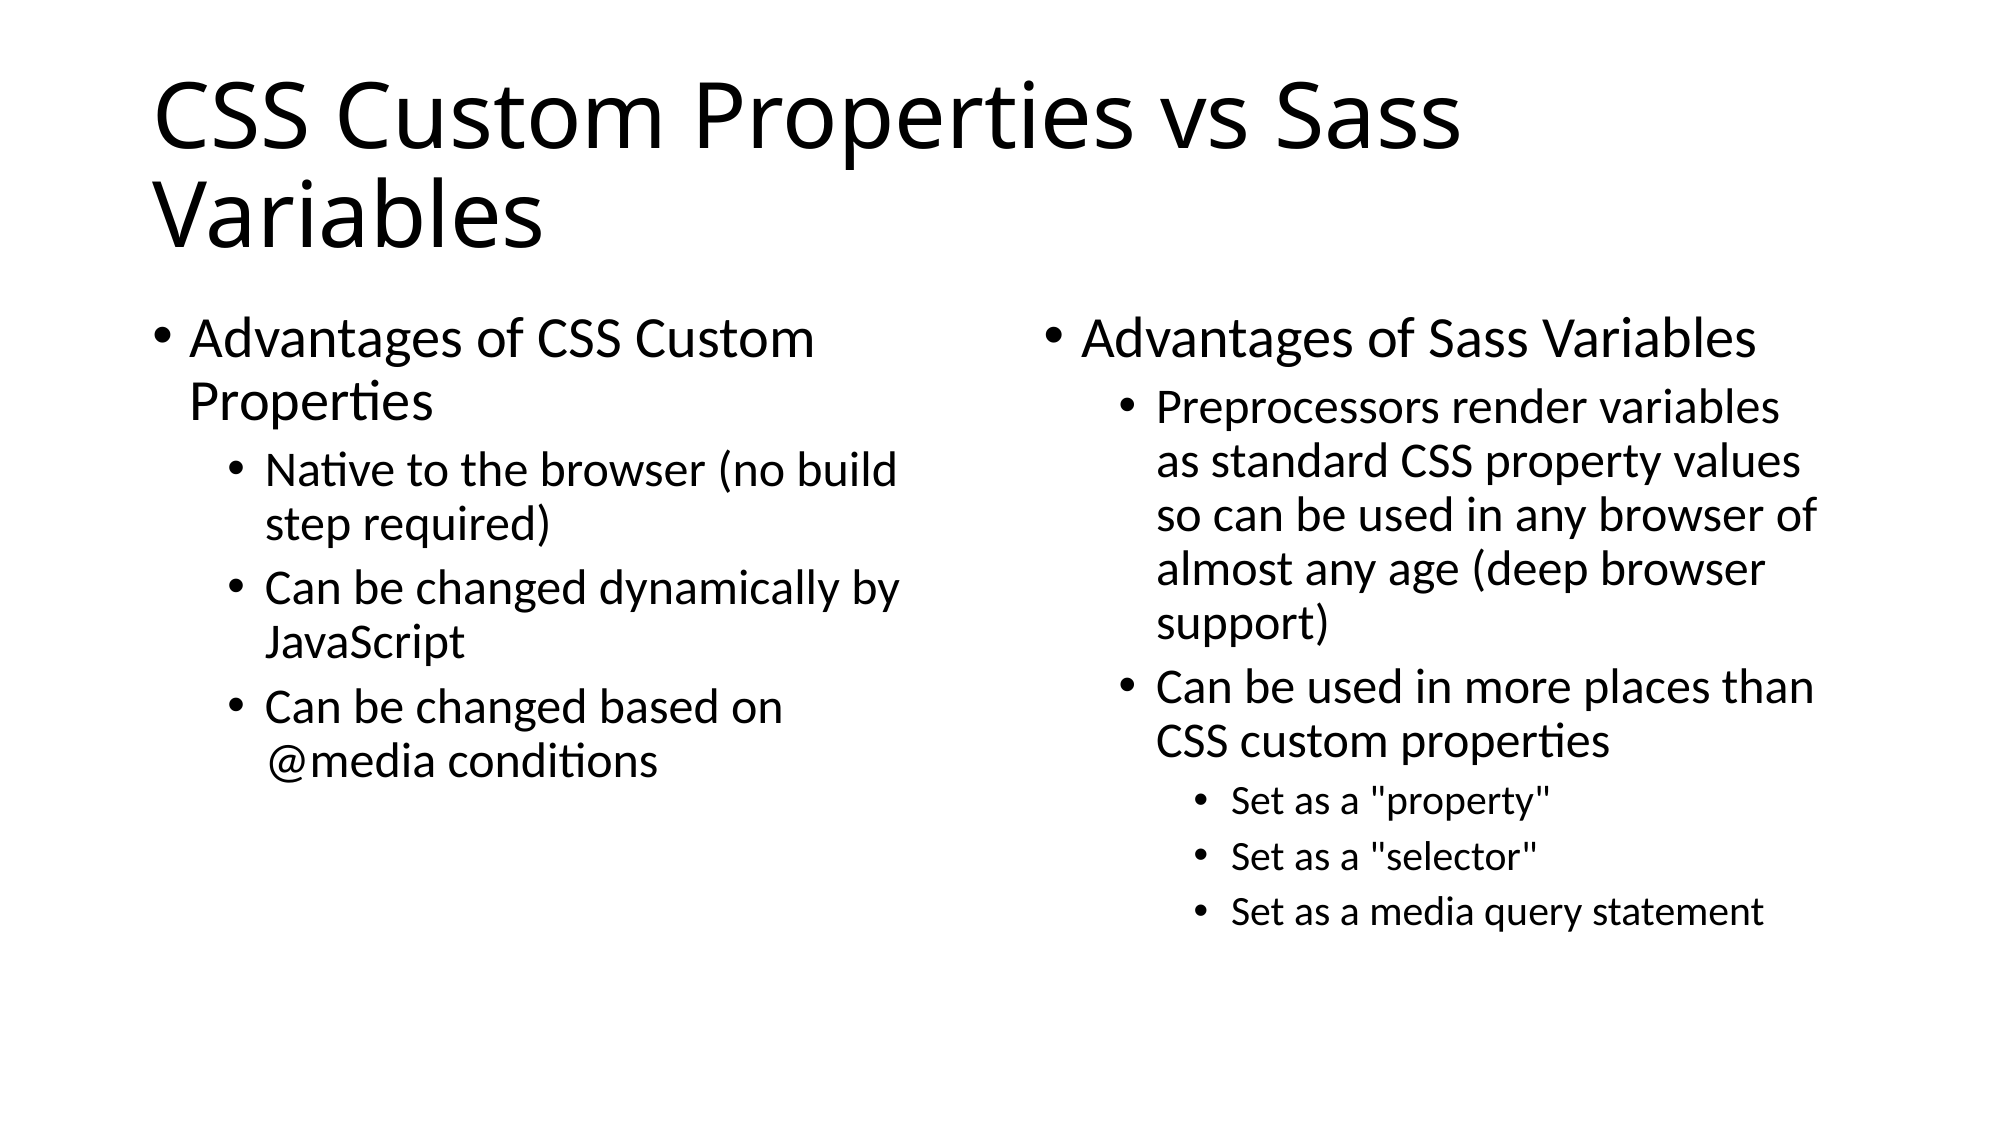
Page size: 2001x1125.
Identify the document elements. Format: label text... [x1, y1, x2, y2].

list Advantages of CSS Custom Properties Native to the browser (no build step required) Can be changed dynamically by JavaScript Can be changed based on @media conditions [137, 299, 944, 1014]
title CSS Custom Properties vs Sass Variables [137, 59, 1863, 278]
text_box Advantages of Sass Variables Preprocessors render variables as standard CSS property values so can be used in any browser of almost any age (deep browser support) Can be used in more places than CSS custom properties Set as a "property" Set as a "selector" Set as a media query statement [1028, 299, 1835, 1066]
